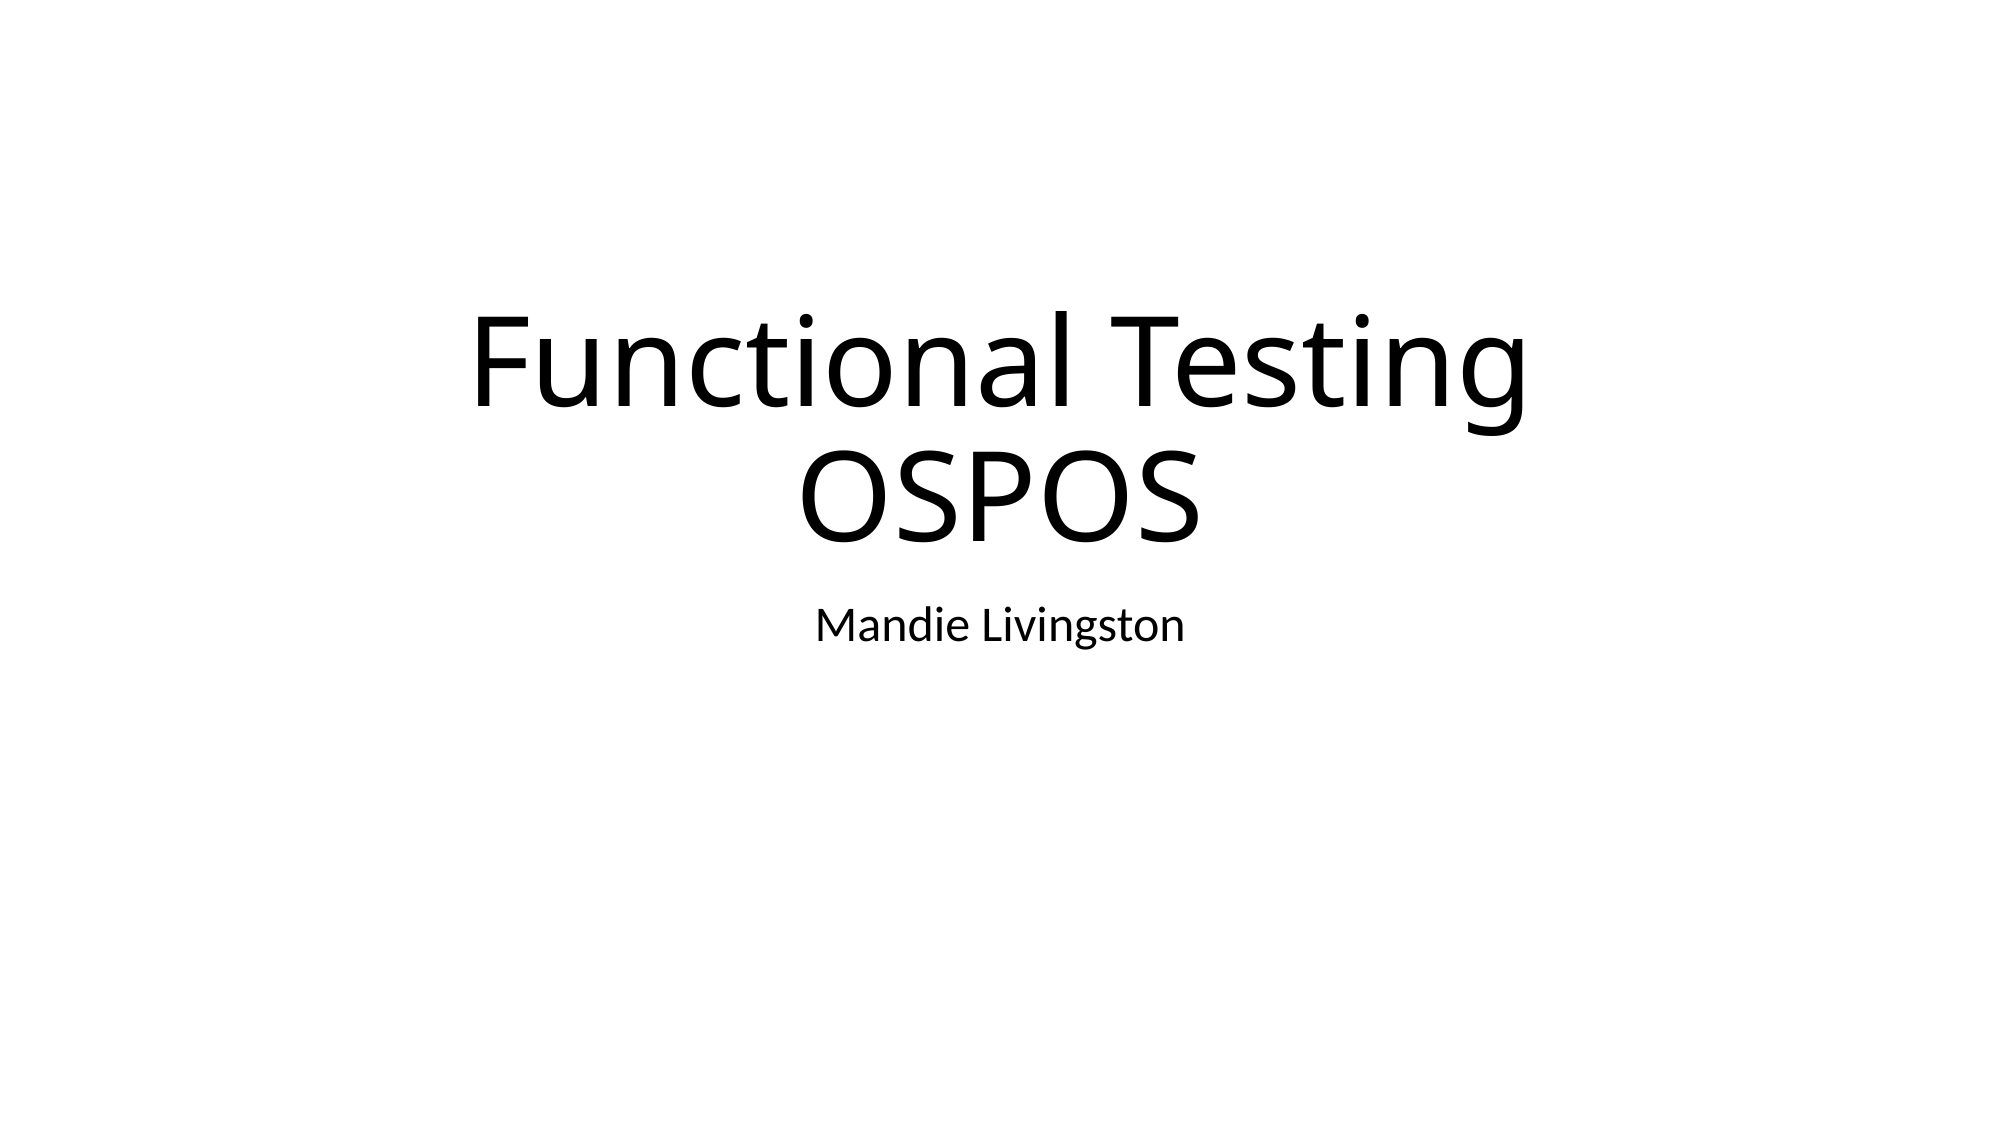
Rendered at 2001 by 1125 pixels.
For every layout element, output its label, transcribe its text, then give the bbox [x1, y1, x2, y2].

subtitle Mandie Livingston [249, 590, 1750, 863]
title Functional Testing OSPOS [249, 184, 1750, 576]
